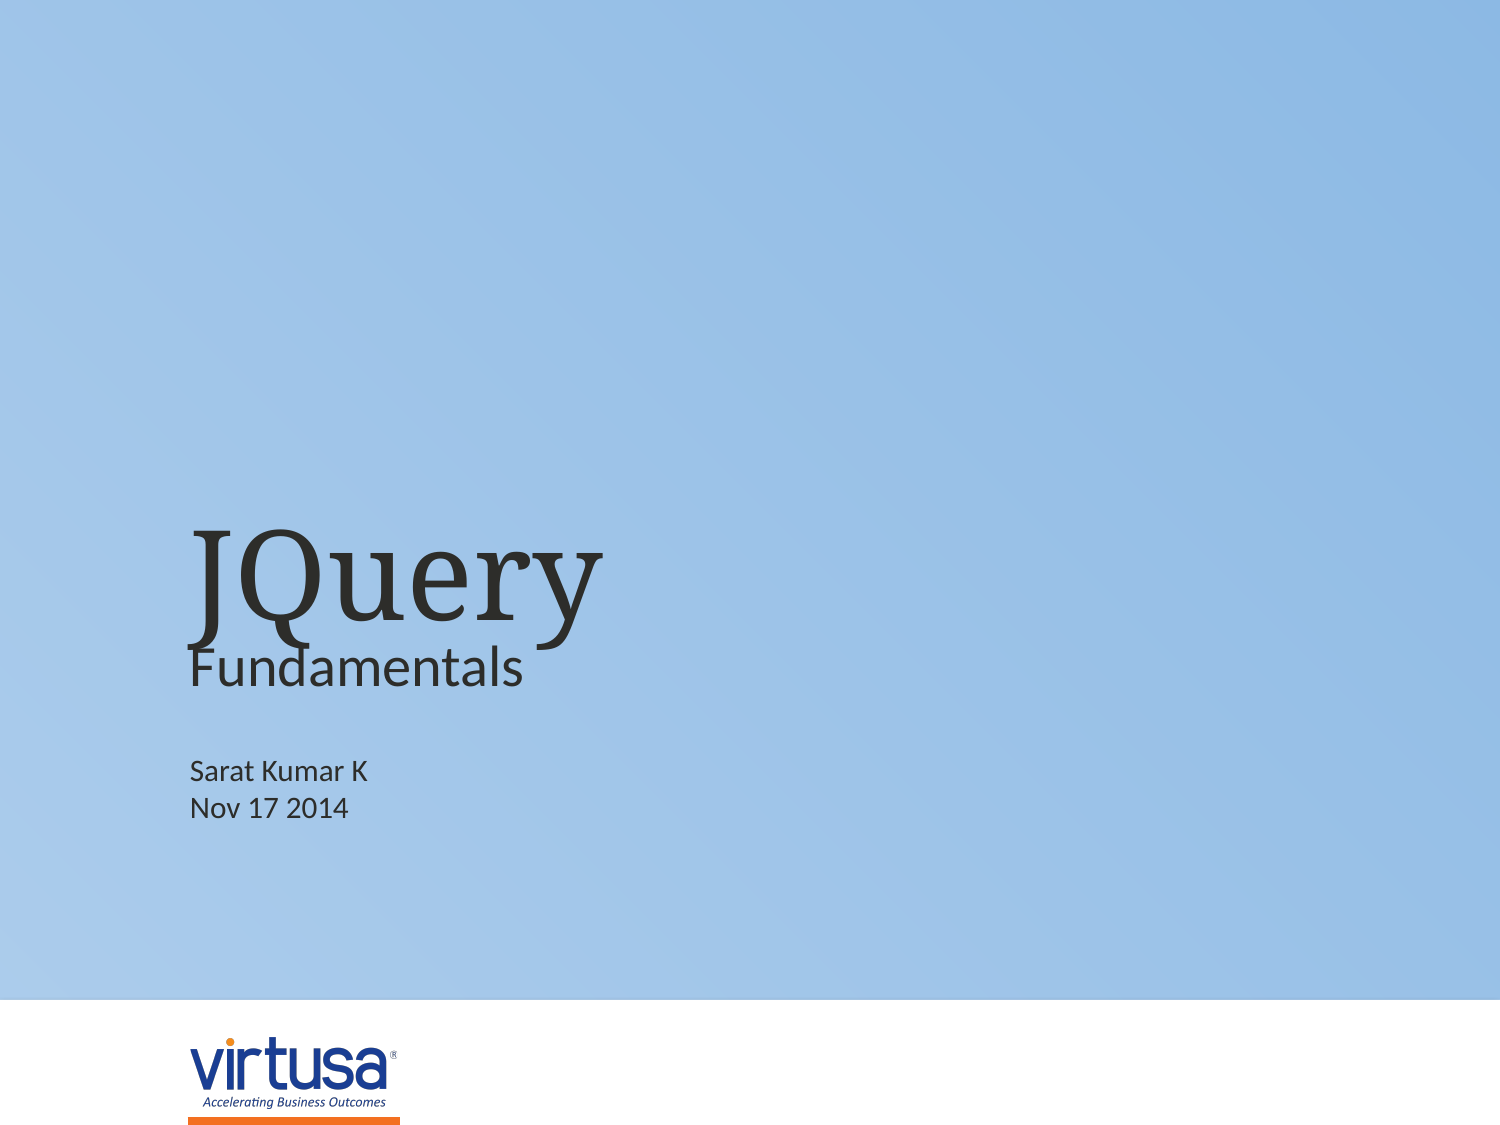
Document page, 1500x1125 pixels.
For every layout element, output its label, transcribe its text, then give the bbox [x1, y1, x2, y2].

list Sarat Kumar K Nov 17 2014 [174, 750, 1363, 950]
subtitle Fundamentals [174, 644, 1363, 700]
title JQuery [174, 528, 1363, 643]
